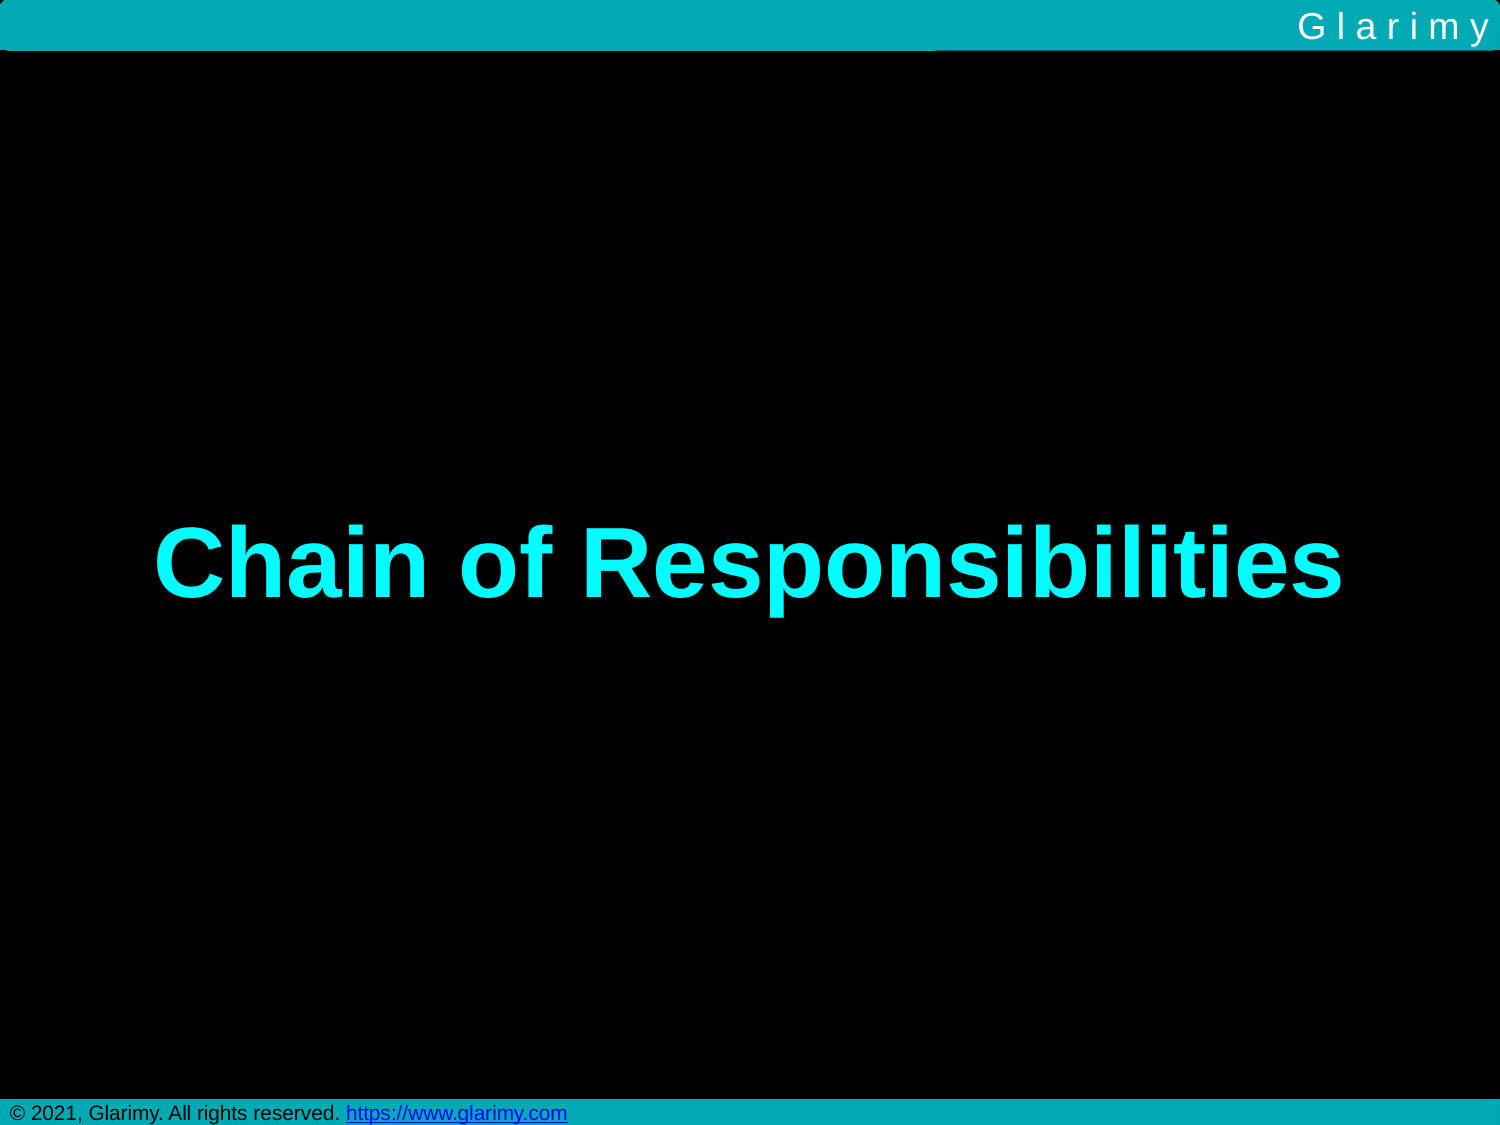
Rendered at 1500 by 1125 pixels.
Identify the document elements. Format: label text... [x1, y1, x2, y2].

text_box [0, 1093, 1500, 1125]
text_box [0, 0, 1500, 54]
title Chain of Responsibilities [43, 260, 1457, 864]
